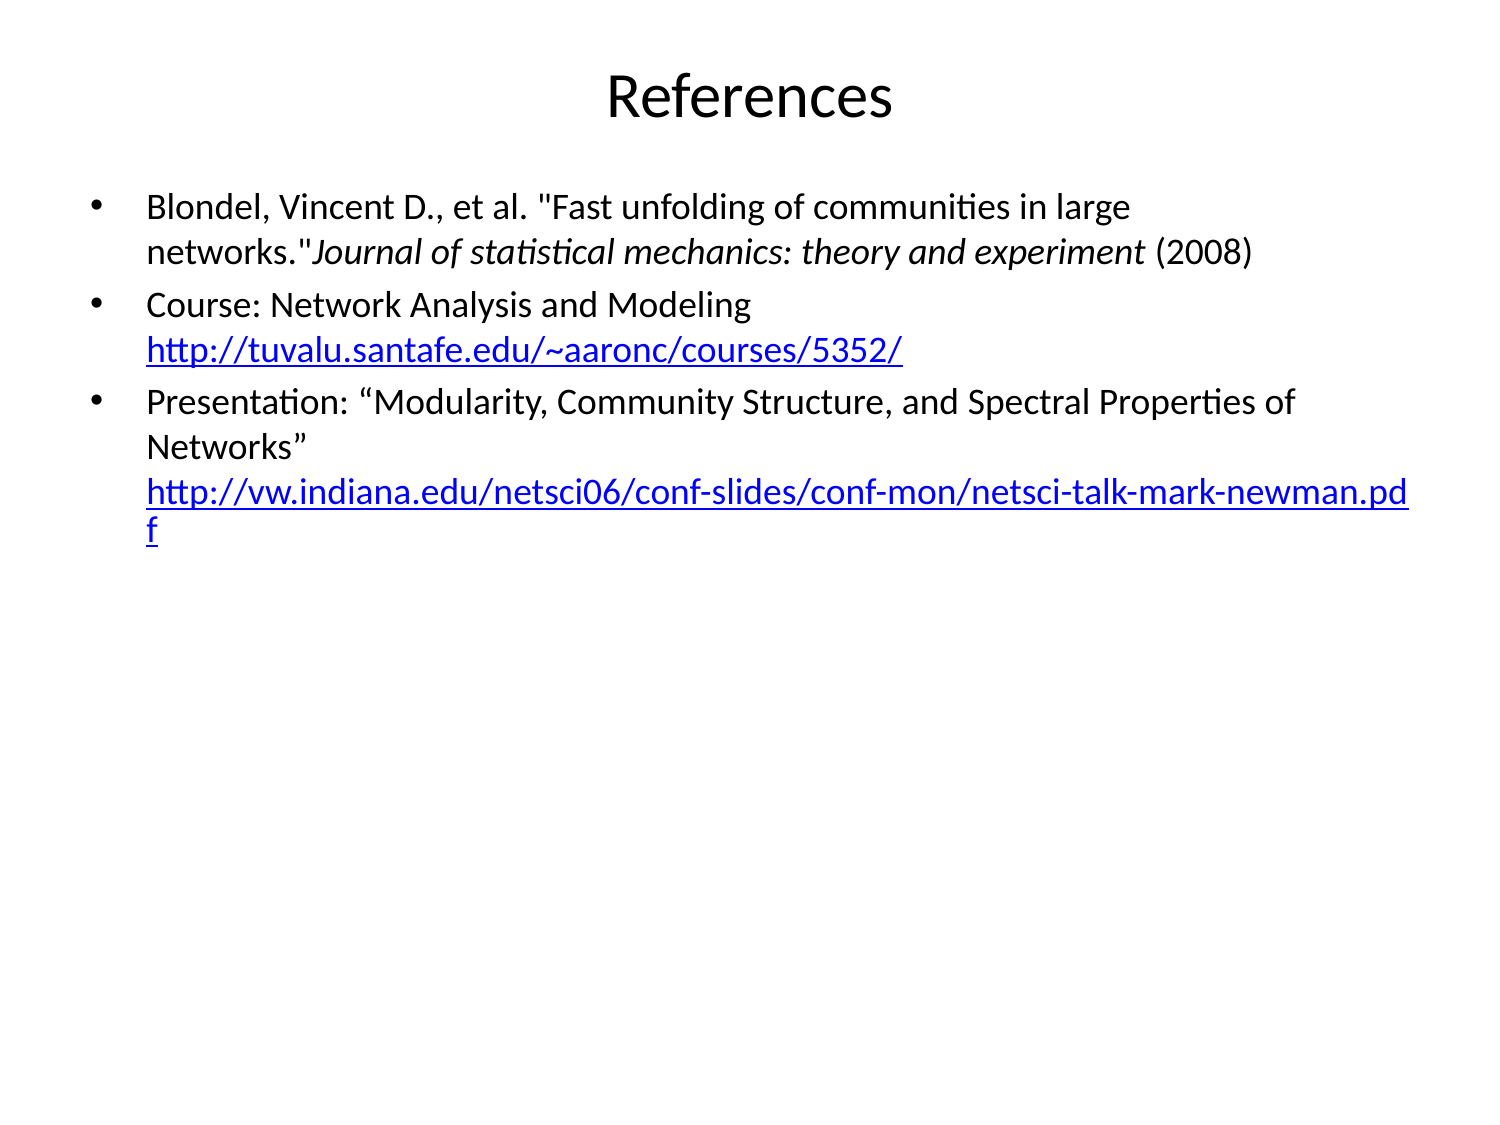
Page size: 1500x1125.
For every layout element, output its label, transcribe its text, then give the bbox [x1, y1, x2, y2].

title References [75, 45, 1425, 138]
list Blondel, Vincent D., et al. "Fast unfolding of communities in large networks."Journal of statistical mechanics: theory and experiment (2008) Course: Network Analysis and Modeling http://tuvalu.santafe.edu/~aaronc/courses/5352/ Presentation: “Modularity, Community Structure, and Spectral Properties of Networks” http://vw.indiana.edu/netsci06/conf-slides/conf-mon/netsci-talk-mark-newman.pdf [75, 174, 1425, 1005]
